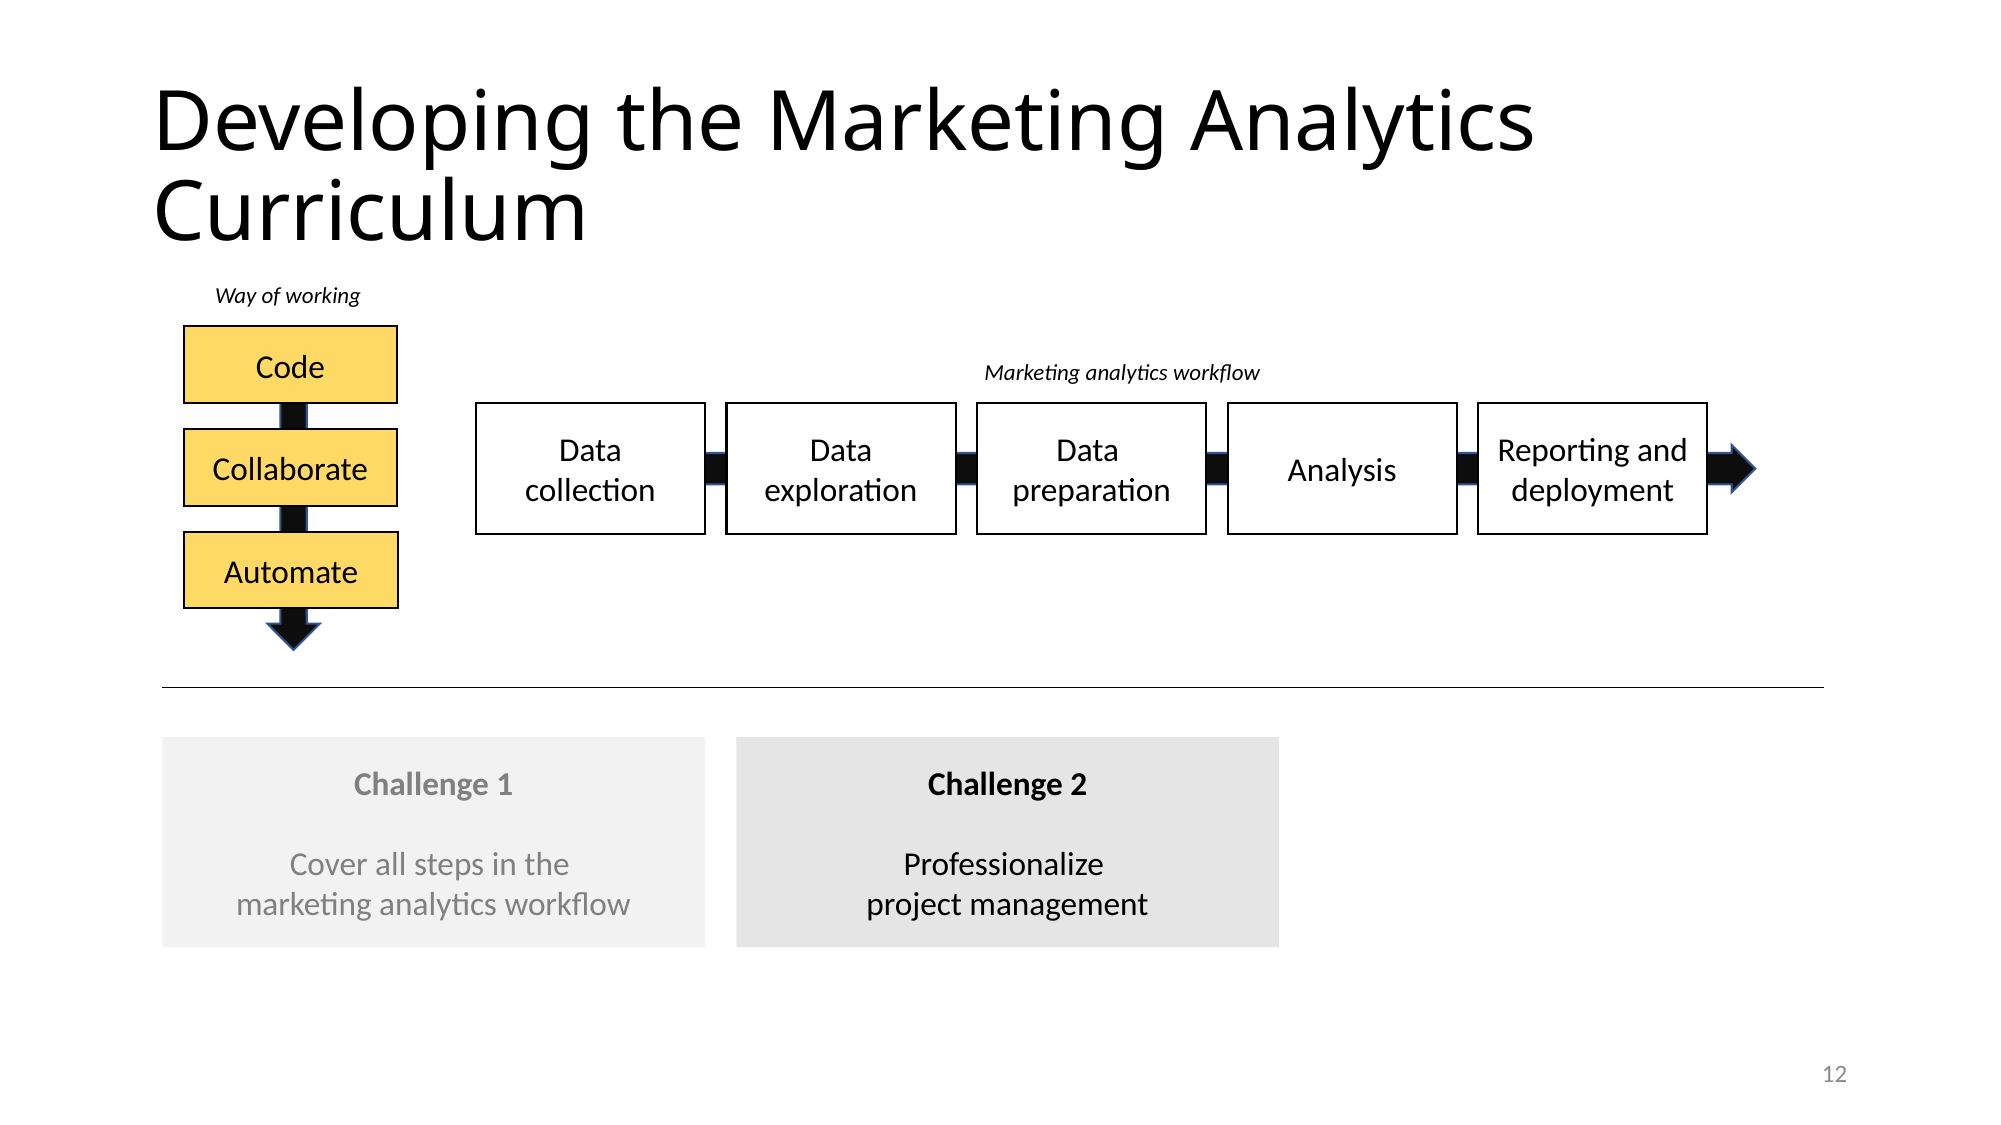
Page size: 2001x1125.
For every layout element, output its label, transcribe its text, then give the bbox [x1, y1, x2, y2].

text_box Automate [183, 531, 399, 609]
text_box Reporting and deployment [1477, 402, 1708, 535]
text_box [1708, 442, 1757, 495]
text_box [279, 404, 308, 428]
text_box Data exploration [725, 402, 957, 535]
text_box [279, 507, 308, 531]
text_box [112, 712, 727, 993]
text_box Code [183, 325, 398, 404]
title Developing the Marketing Analytics Curriculum [137, 59, 1863, 278]
text_box [706, 451, 725, 486]
text_box Marketing analytics workflow [627, 349, 1617, 393]
text_box Challenge 2 Professionalize project management [736, 737, 1280, 948]
text_box Data collection [475, 402, 706, 535]
text_box [1207, 451, 1227, 486]
text_box Collaborate [183, 428, 398, 507]
text_box Data preparation [976, 402, 1207, 535]
text_box [264, 609, 323, 652]
slide_number 12 [1412, 1042, 1863, 1103]
text_box Analysis [1227, 402, 1458, 535]
text_box [1458, 451, 1477, 486]
text_box [957, 451, 976, 486]
text_box Way of working [183, 273, 393, 316]
